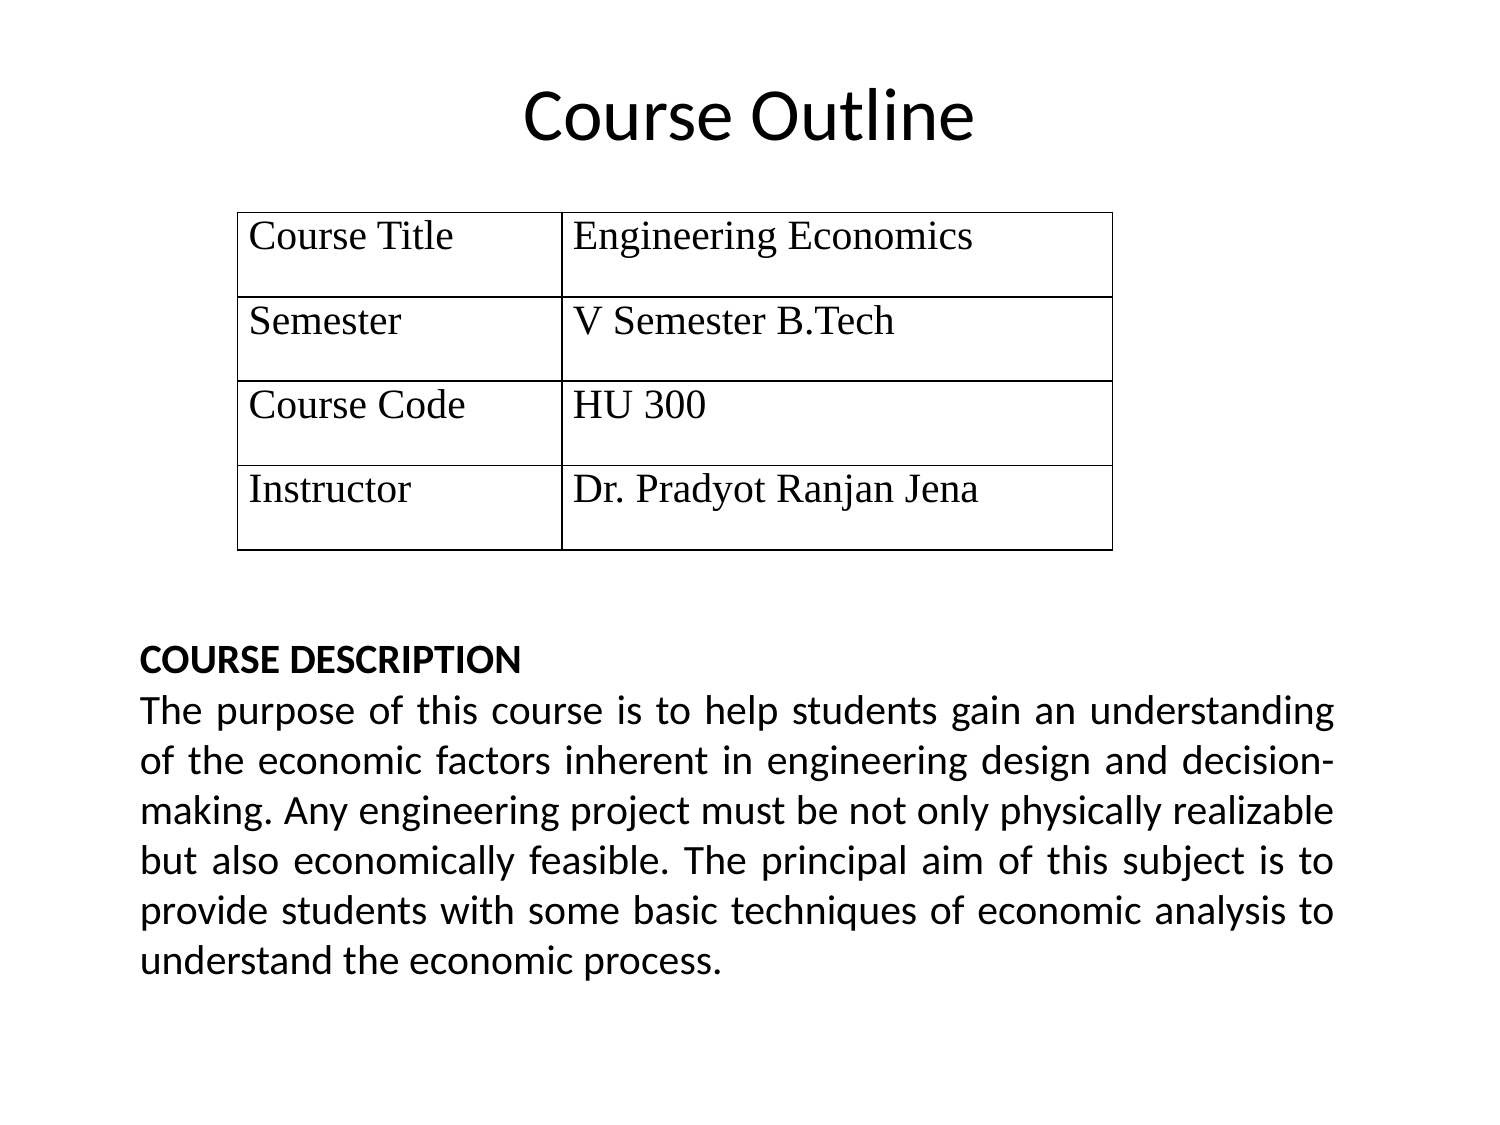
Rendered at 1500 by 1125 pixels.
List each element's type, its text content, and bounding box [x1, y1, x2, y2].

table_header Course Title [238, 213, 561, 296]
table_cell Instructor [238, 466, 561, 549]
table_cell Semester [238, 298, 561, 380]
text_box COURSE DESCRIPTION The purpose of this course is to help students gain an understanding of the economic factors inherent in engineering design and decision-making. Any engineering project must be not only physically realizable but also economically feasible. The principal aim of this subject is to provide students with some basic techniques of economic analysis to understand the economic process. [125, 624, 1350, 1035]
table_cell HU 300 [563, 382, 1112, 465]
table_cell Dr. Pradyot Ranjan Jena [563, 466, 1112, 549]
table_cell V Semester B.Tech [563, 298, 1112, 380]
title Course Outline [75, 45, 1425, 175]
table_cell Course Code [238, 382, 561, 465]
table_header Engineering Economics [563, 213, 1112, 296]
